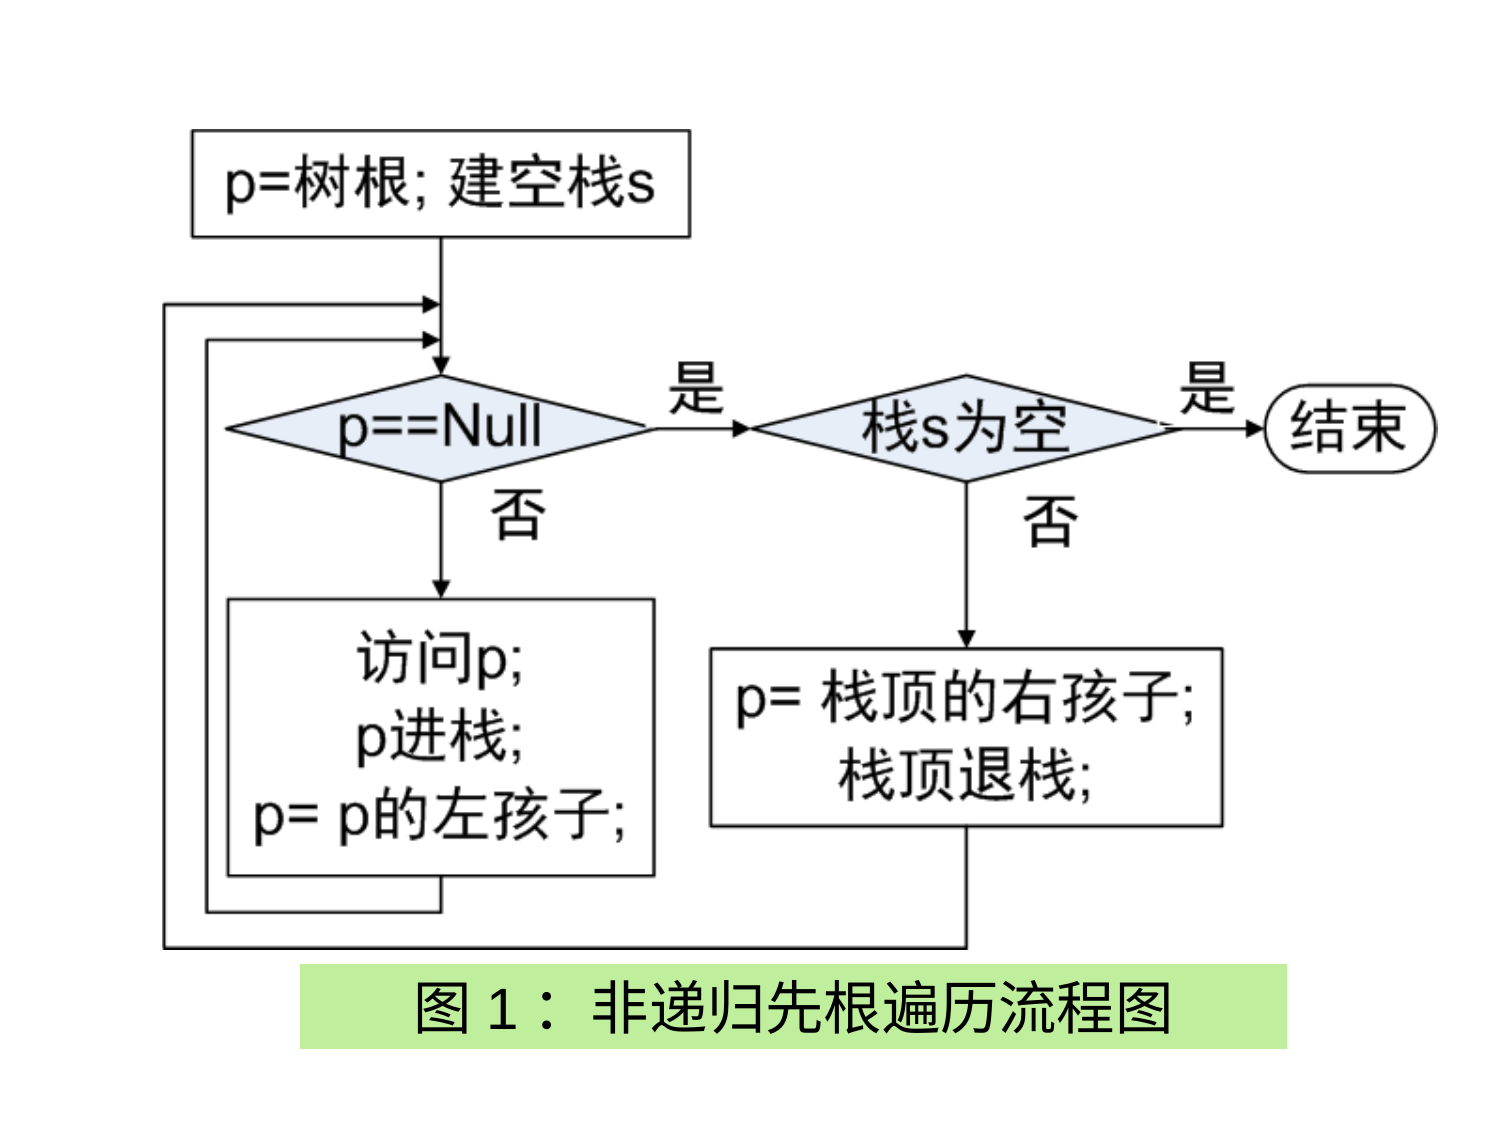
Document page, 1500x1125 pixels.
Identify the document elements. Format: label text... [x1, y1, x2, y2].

picture [162, 129, 1438, 951]
text_box 图1：非递归先根遍历流程图 [299, 964, 1288, 1049]
